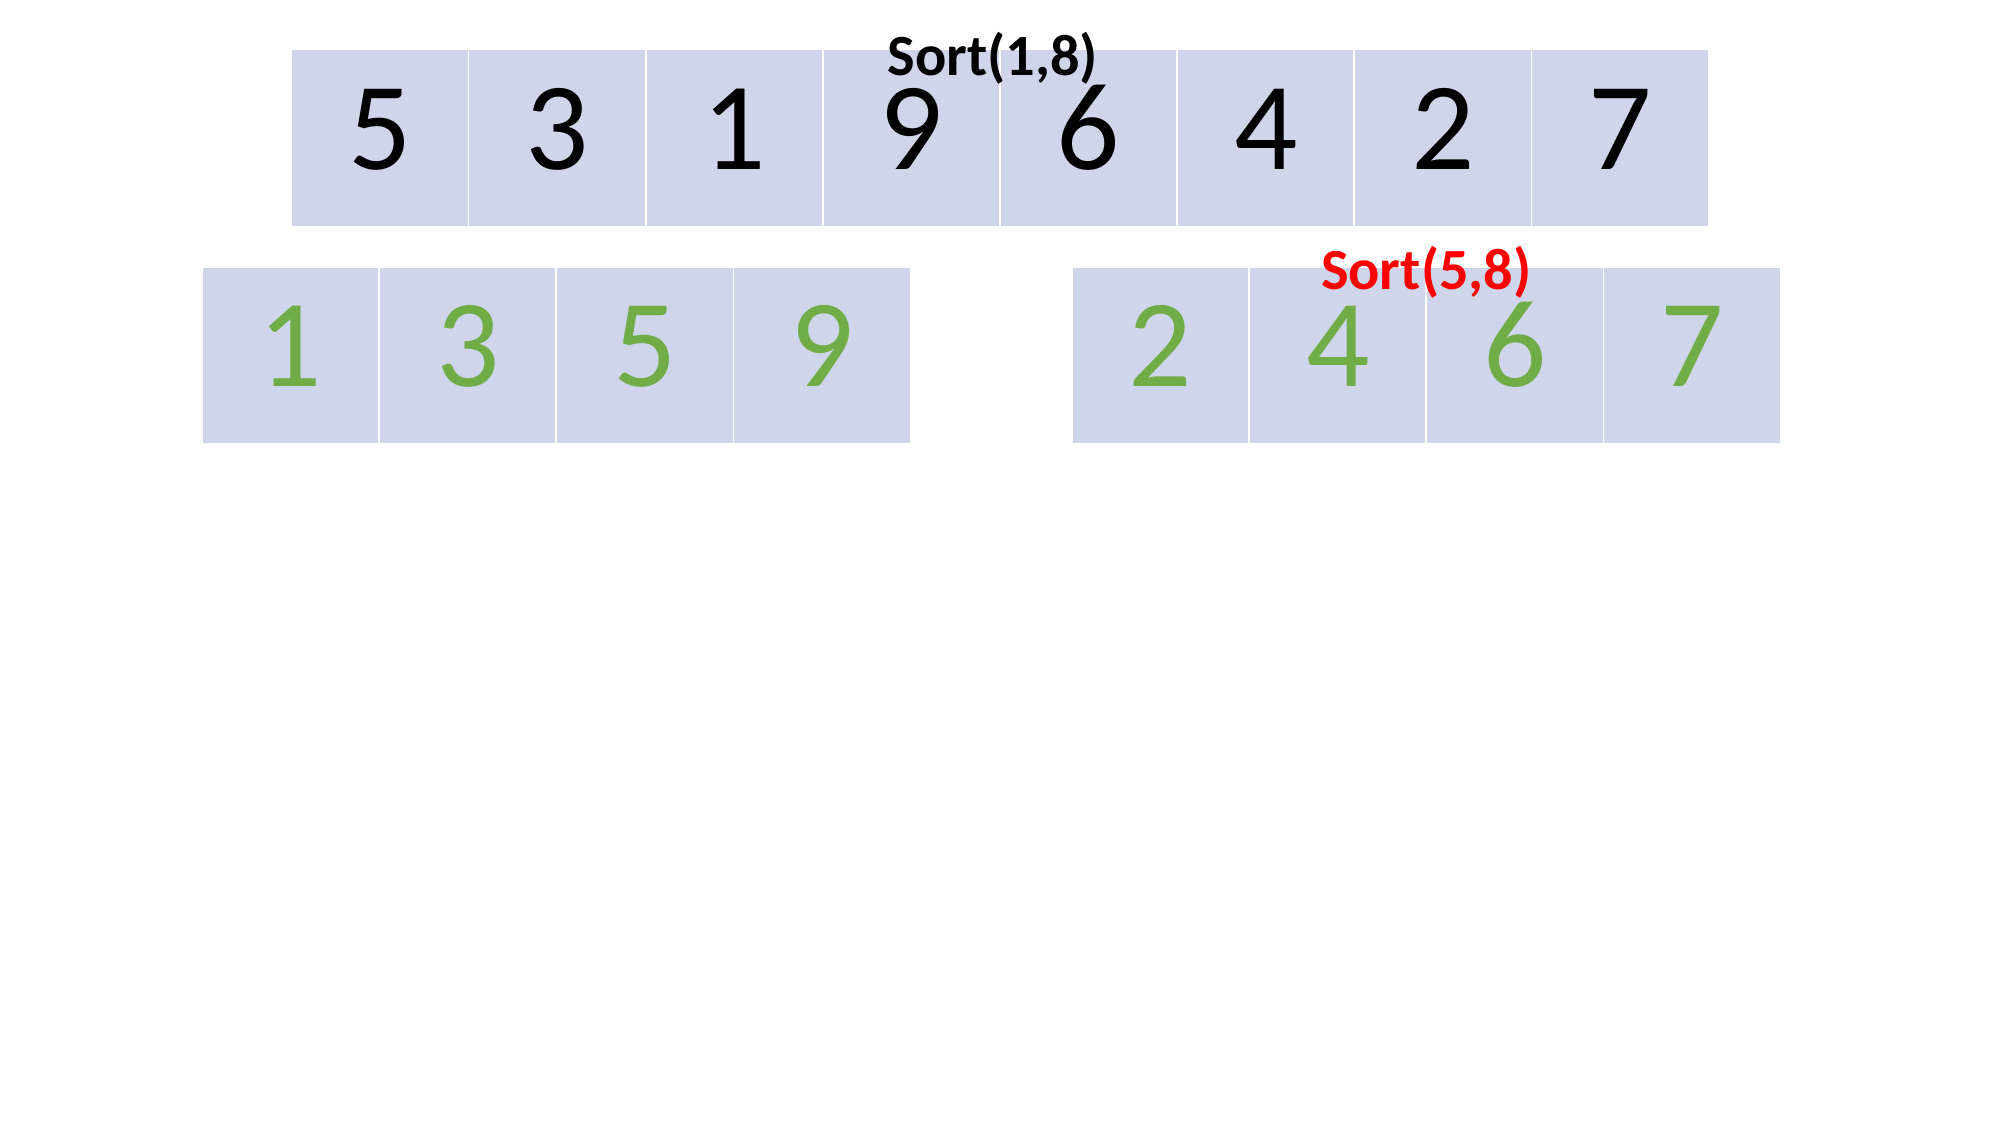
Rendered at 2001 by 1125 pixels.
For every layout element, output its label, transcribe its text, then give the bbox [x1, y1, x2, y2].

table_header 5 [292, 50, 468, 226]
table_header 7 [1532, 50, 1708, 226]
table_header 7 [1604, 268, 1780, 443]
table_header 2 [1073, 268, 1248, 443]
table_header 6 [1001, 50, 1176, 226]
table_header 1 [203, 268, 378, 443]
table_header 2 [1355, 50, 1531, 223]
text_box Sort(5,8) [1306, 223, 1547, 309]
text_box Sort(1,8) [872, 9, 1113, 95]
table_header 5 [557, 268, 733, 443]
table_header 6 [1427, 268, 1603, 443]
table_header 1 [647, 50, 822, 226]
table_header 4 [1178, 50, 1353, 226]
table_header 9 [824, 50, 999, 226]
table_header 9 [734, 268, 910, 443]
table_header 4 [1250, 268, 1425, 443]
table_header 3 [380, 268, 555, 443]
table_header 3 [469, 50, 645, 226]
